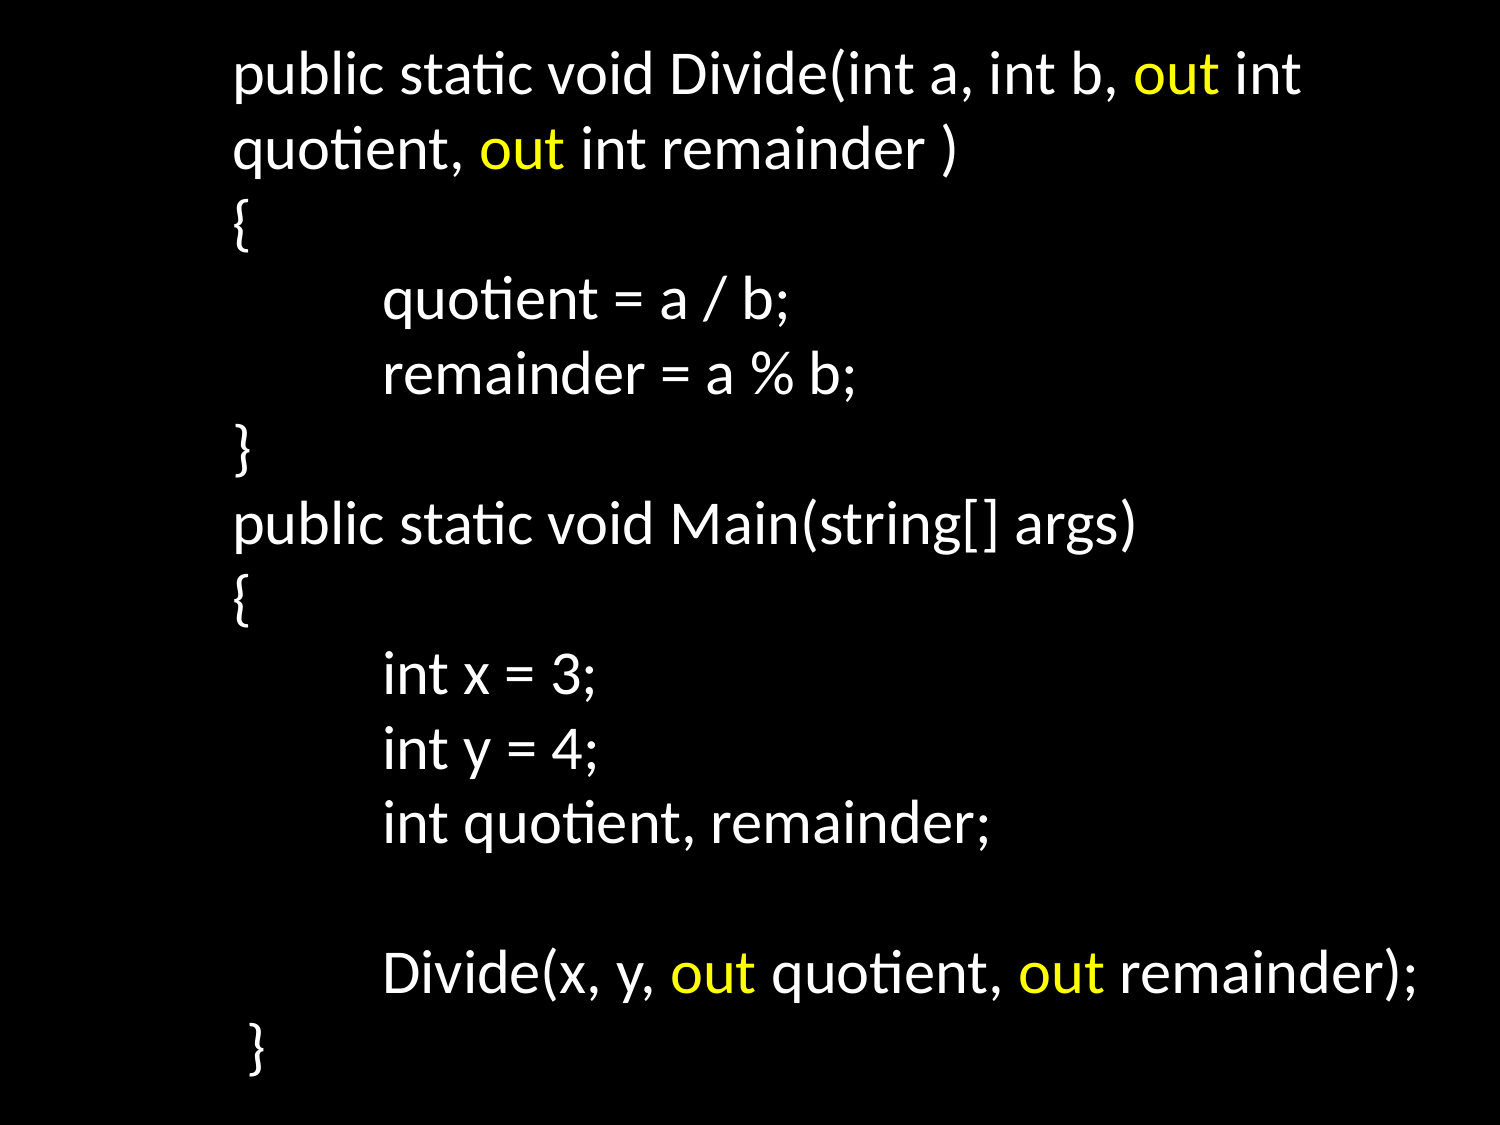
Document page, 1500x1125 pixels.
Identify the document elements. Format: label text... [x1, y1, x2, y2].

text_box public static void Divide(int a, int b, out int quotient, out int remainder ) { quotient = a / b; remainder = a % b; } public static void Main(string[] args) { int x = 3; int y = 4; int quotient, remainder; Divide(x, y, out quotient, out remainder); } [217, 24, 1473, 1089]
